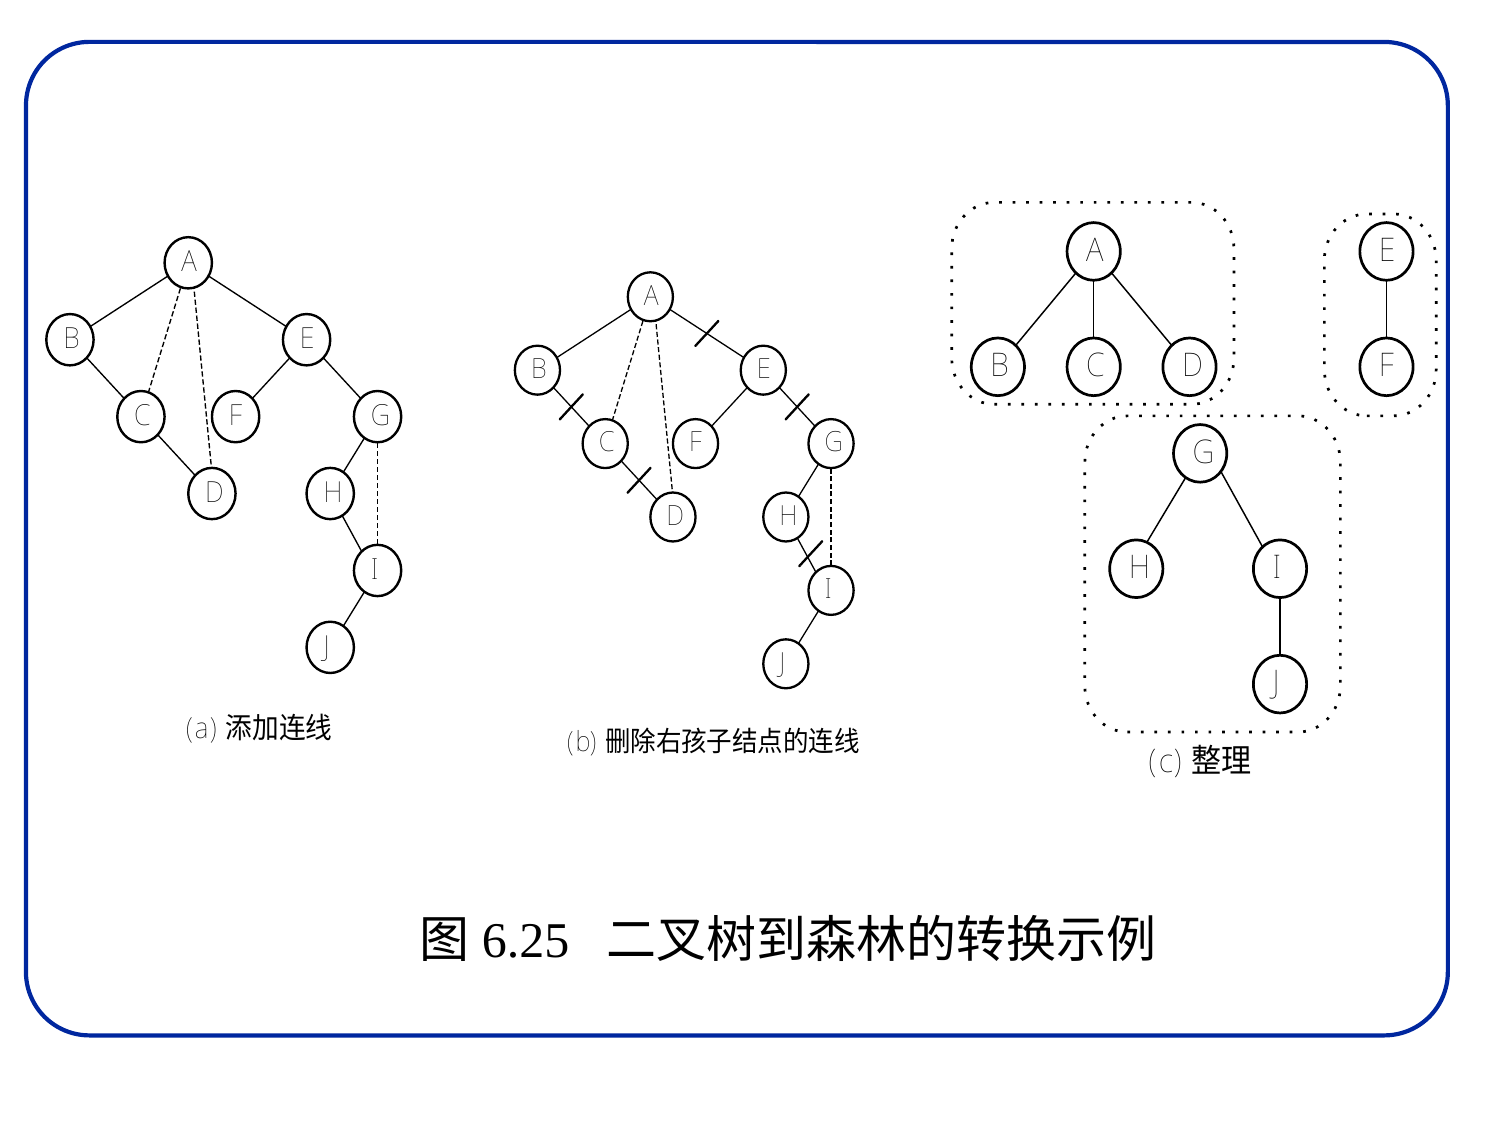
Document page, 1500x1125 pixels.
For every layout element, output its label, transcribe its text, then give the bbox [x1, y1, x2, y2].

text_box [41, 231, 407, 752]
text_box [509, 266, 864, 764]
text_box 图6.25 二叉树到森林的转换示例 [405, 900, 1183, 975]
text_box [945, 196, 1443, 788]
